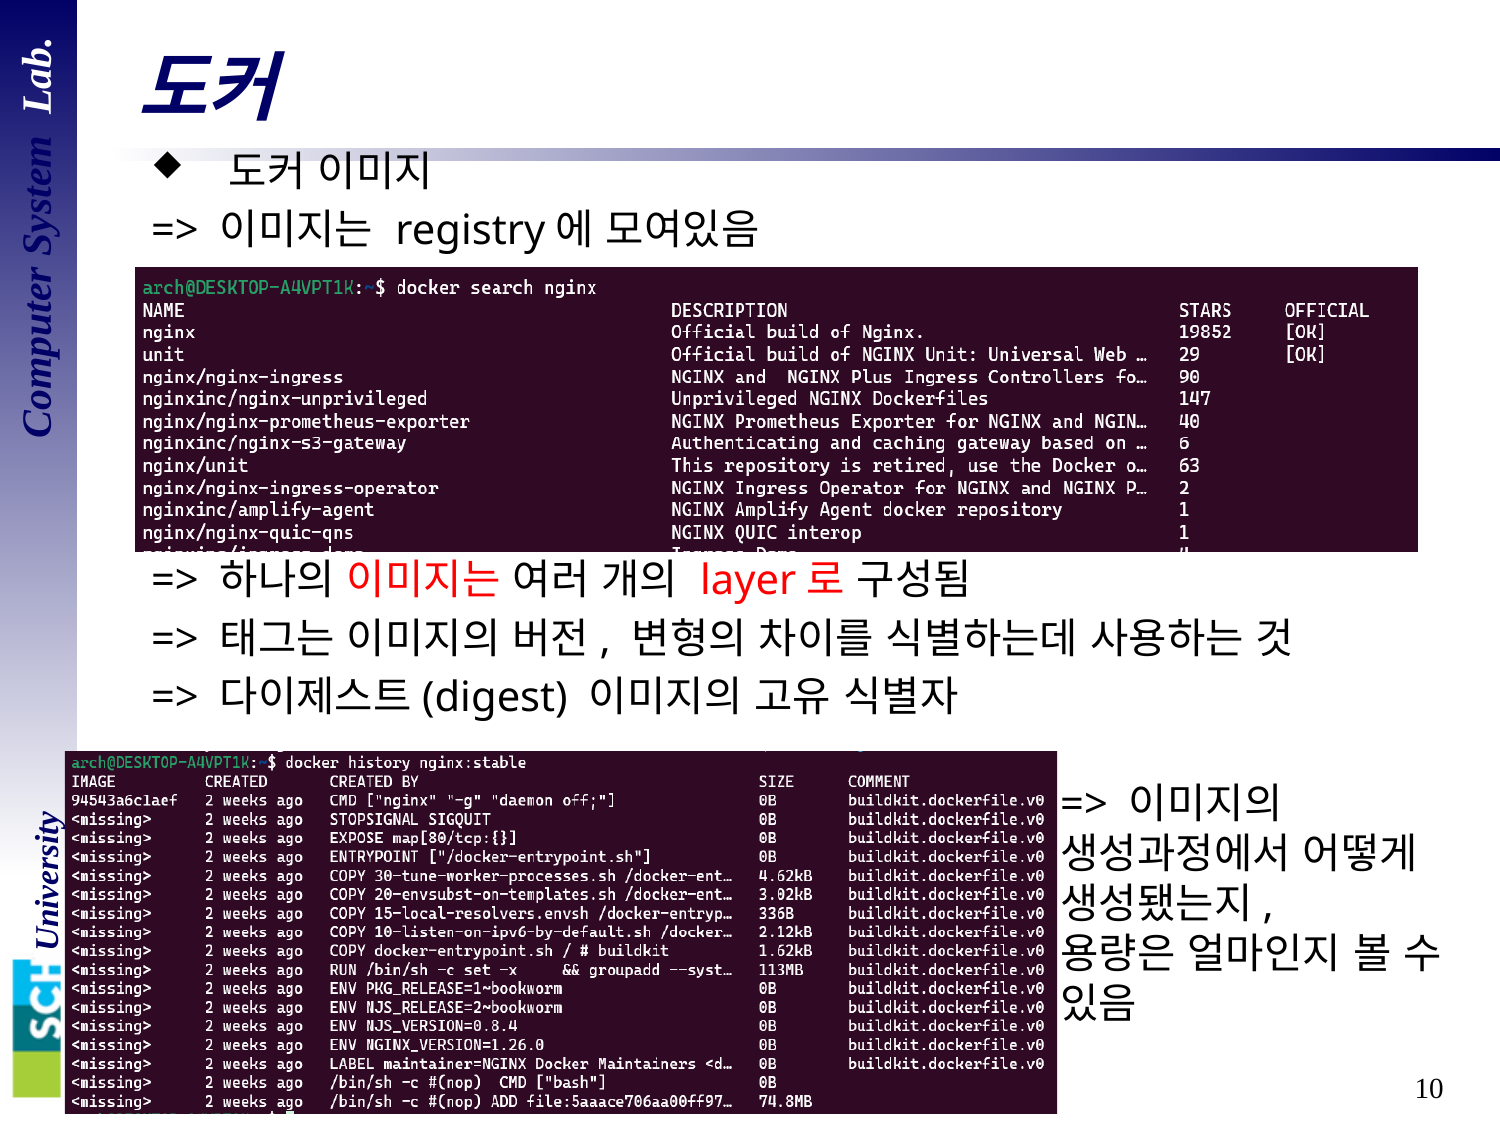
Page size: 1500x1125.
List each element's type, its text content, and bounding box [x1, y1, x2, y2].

picture [135, 266, 1418, 552]
title 도커 [123, 25, 1460, 143]
text_box => 이미지의 생성과정에서 어떻게 생성됐는지, 용량은 얼마인지 볼 수 있음 [1063, 769, 1500, 1035]
list 도커 이미지 => 이미지는 registry에 모여있음 => 하나의 이미지는 여러 개의 layer로 구성됨 => 태그는 이미지의 버전, 변형의 차이를 식별하는데 사용하는 것 => 다이제스트(digest) 이미지의 고유 식별자 [135, 136, 1448, 769]
picture [5, 751, 1058, 1114]
